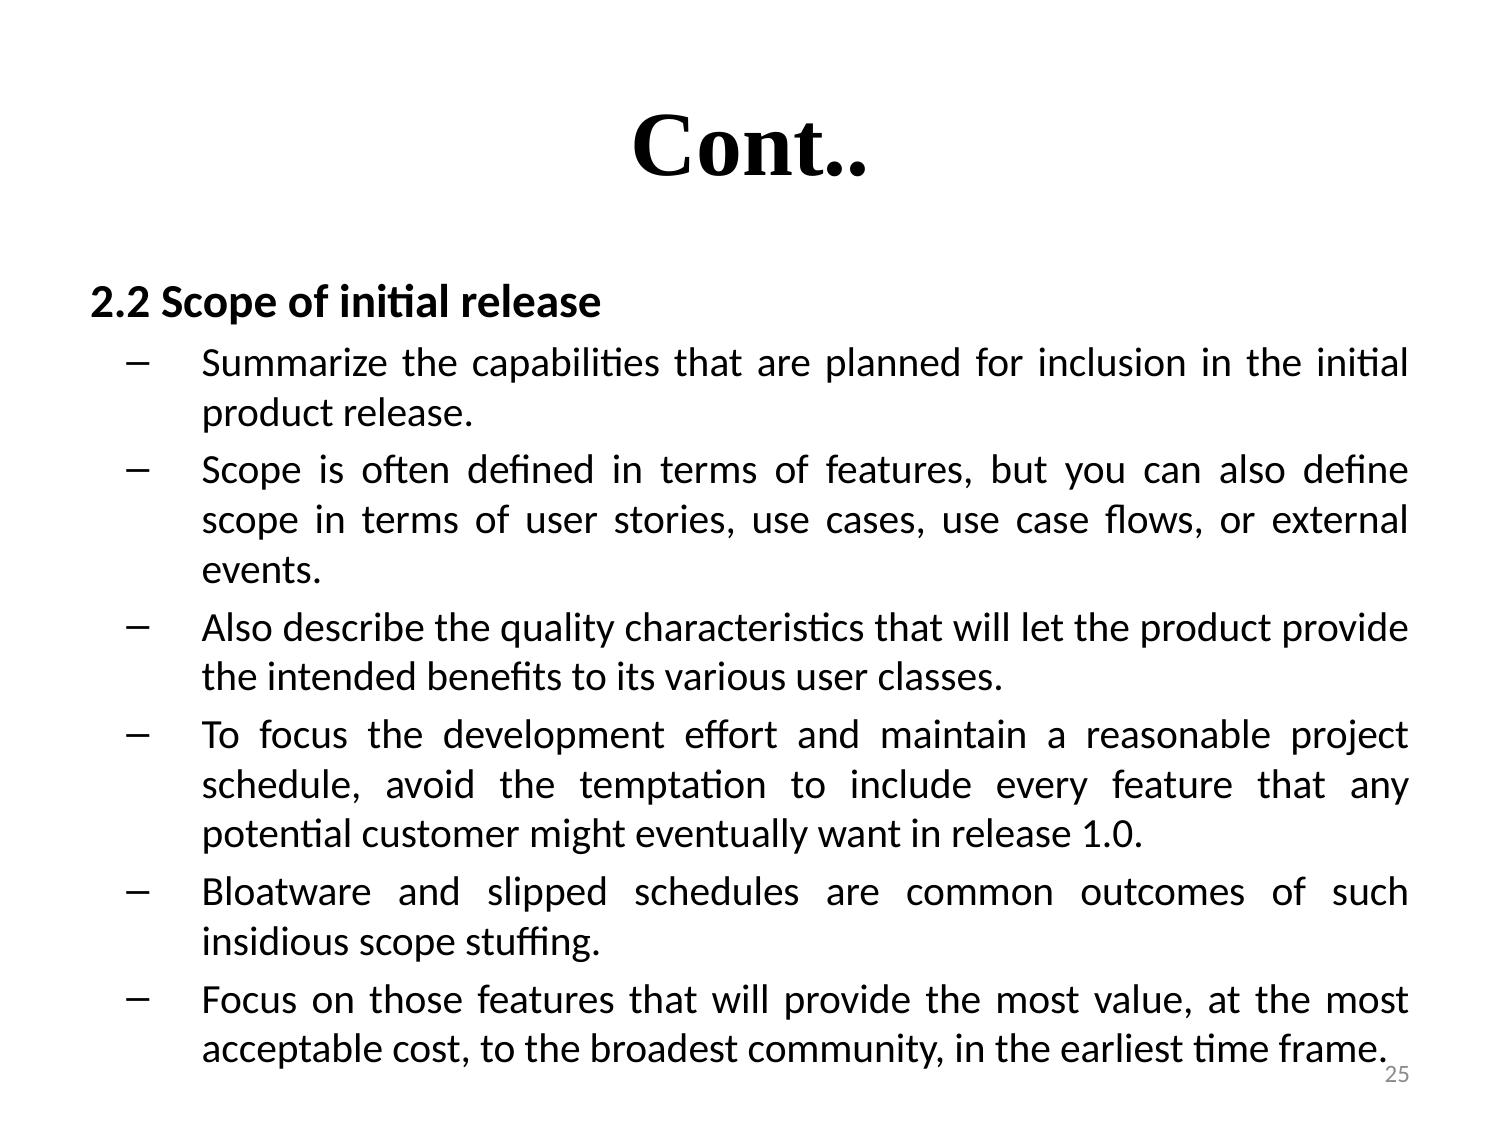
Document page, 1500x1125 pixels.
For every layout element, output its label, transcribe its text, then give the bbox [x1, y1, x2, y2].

title Cont.. [75, 45, 1425, 233]
slide_number 25 [1074, 1042, 1425, 1103]
list 2.2 Scope of initial release Summarize the capabilities that are planned for inclusion in the initial product release. Scope is often defined in terms of features, but you can also define scope in terms of user stories, use cases, use case flows, or external events. Also describe the quality characteristics that will let the product provide the intended benefits to its various user classes. To focus the development effort and maintain a reasonable project schedule, avoid the temptation to include every feature that any potential customer might eventually want in release 1.0. Bloatware and slipped schedules are common outcomes of such insidious scope stuffing. Focus on those features that will provide the most value, at the most acceptable cost, to the broadest community, in the earliest time frame. [75, 262, 1425, 1100]
